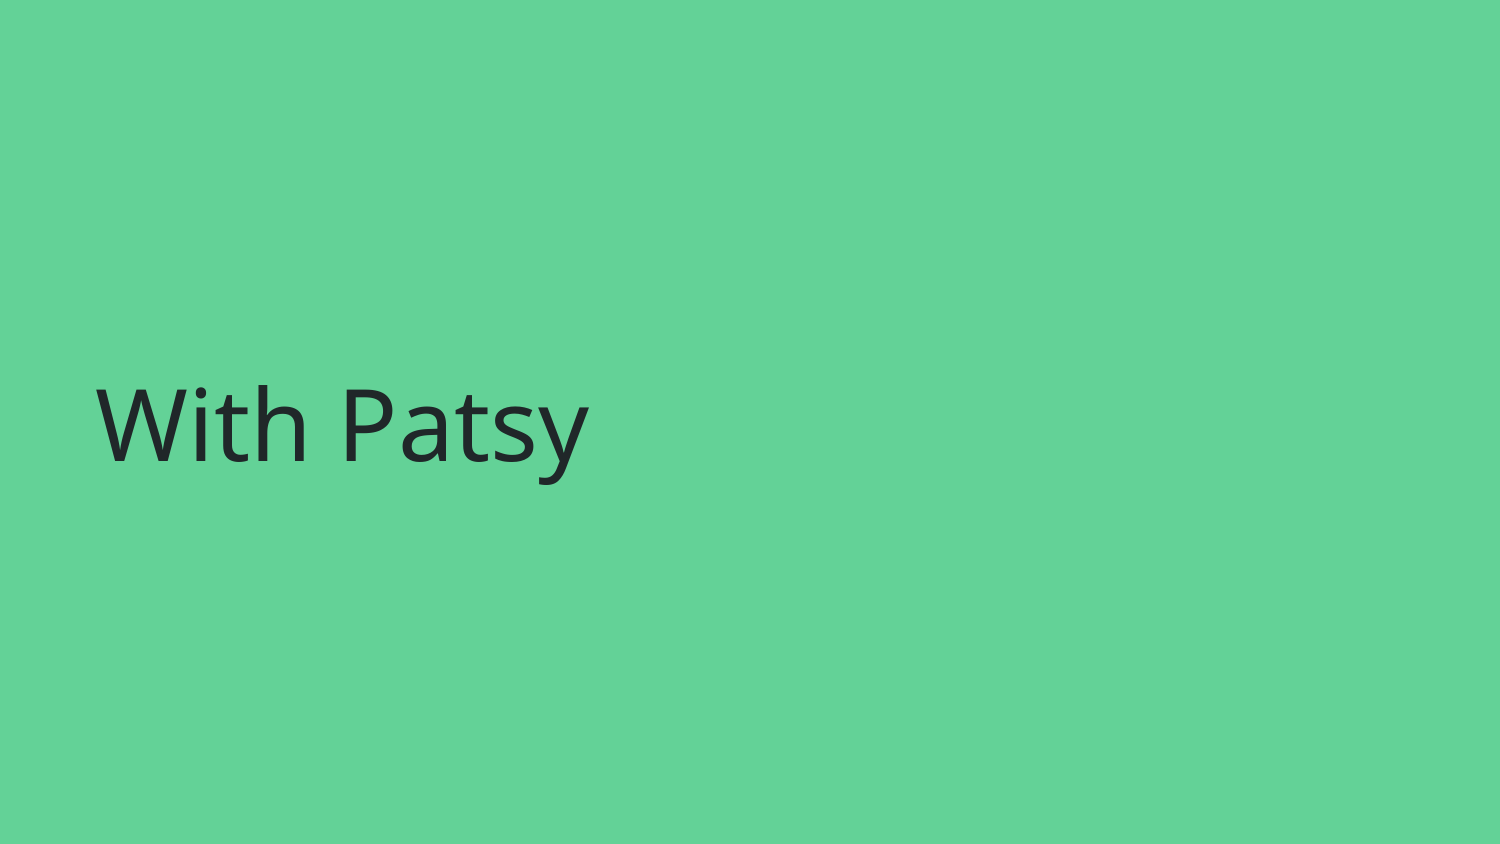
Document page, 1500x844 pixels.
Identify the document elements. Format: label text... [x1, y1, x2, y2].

title With Patsy [80, 86, 1032, 758]
